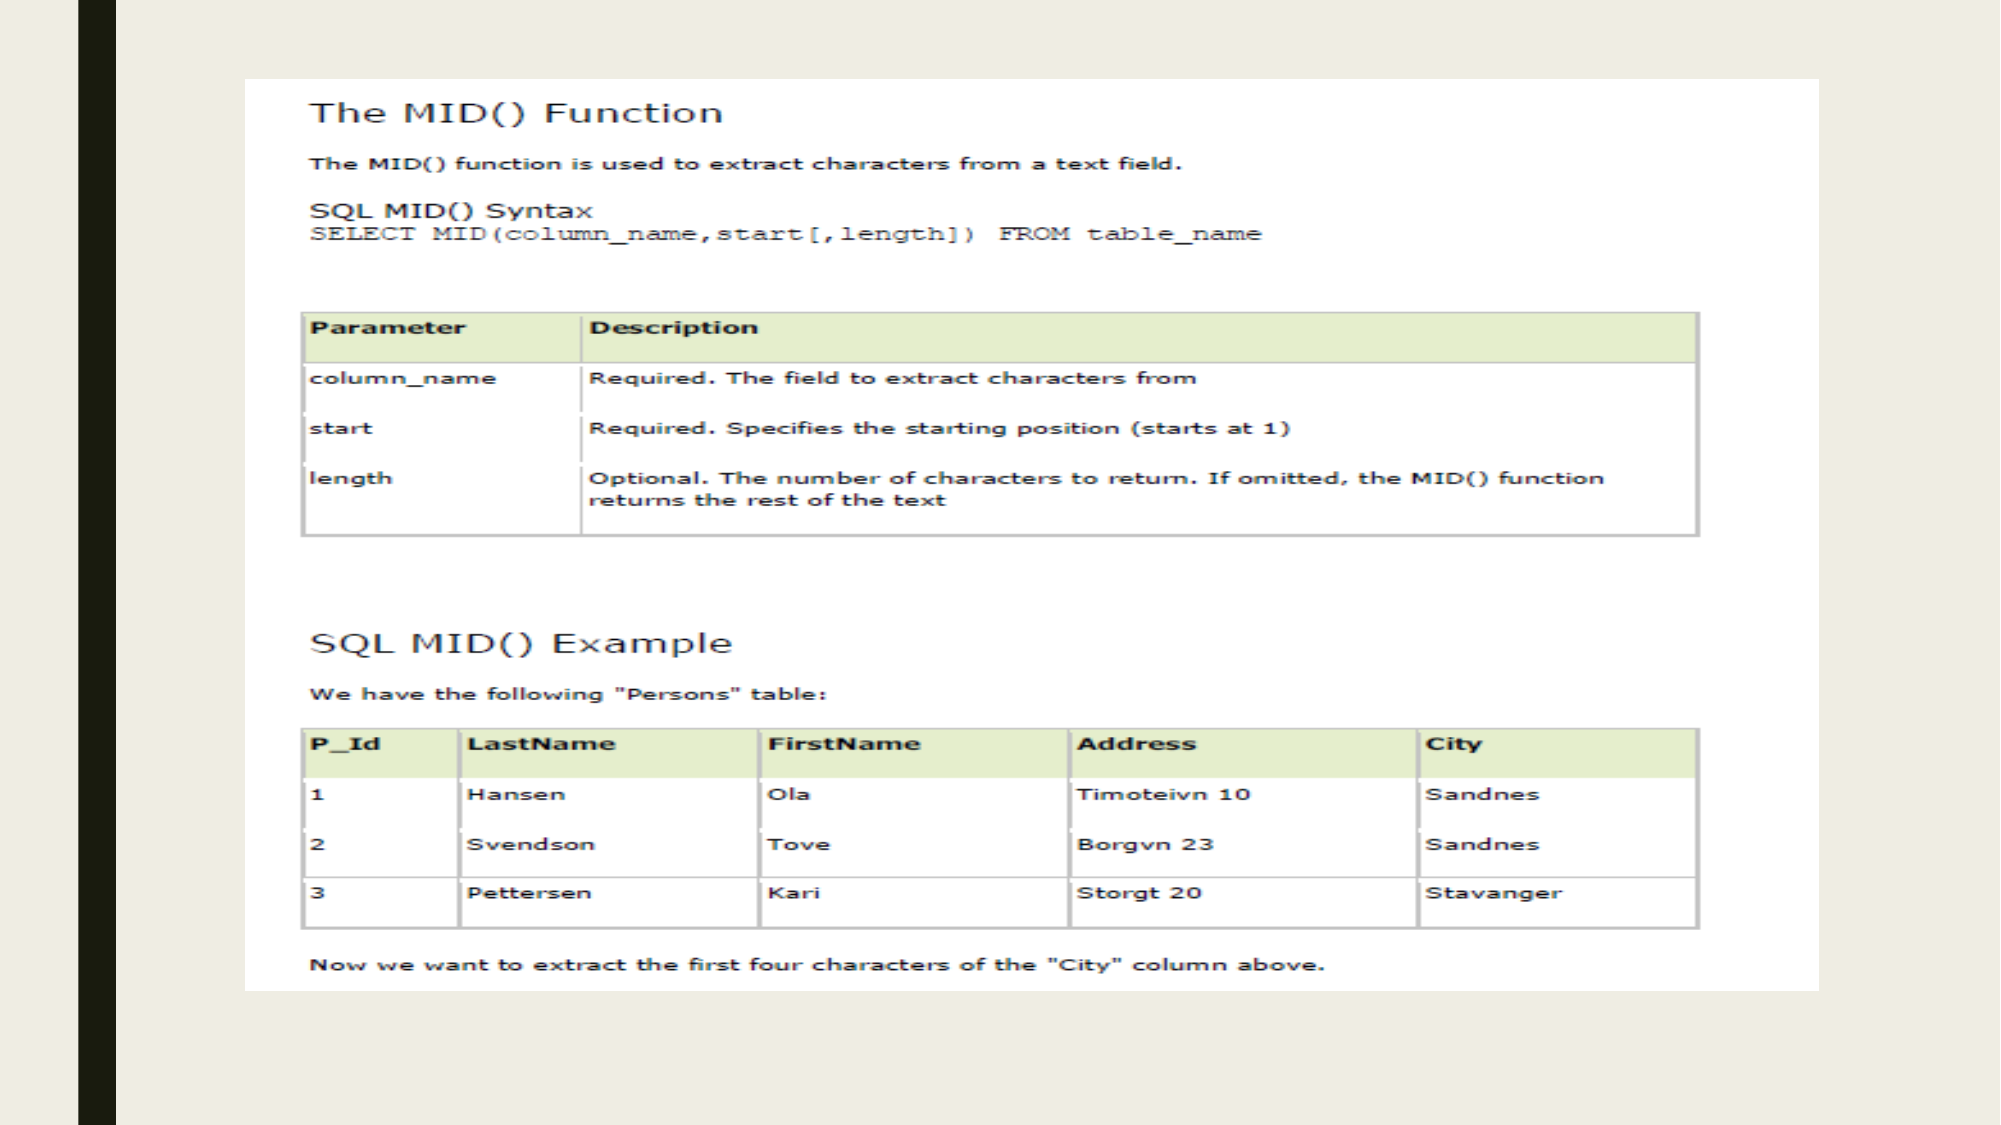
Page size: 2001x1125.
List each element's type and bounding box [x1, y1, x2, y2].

picture [244, 79, 1819, 991]
